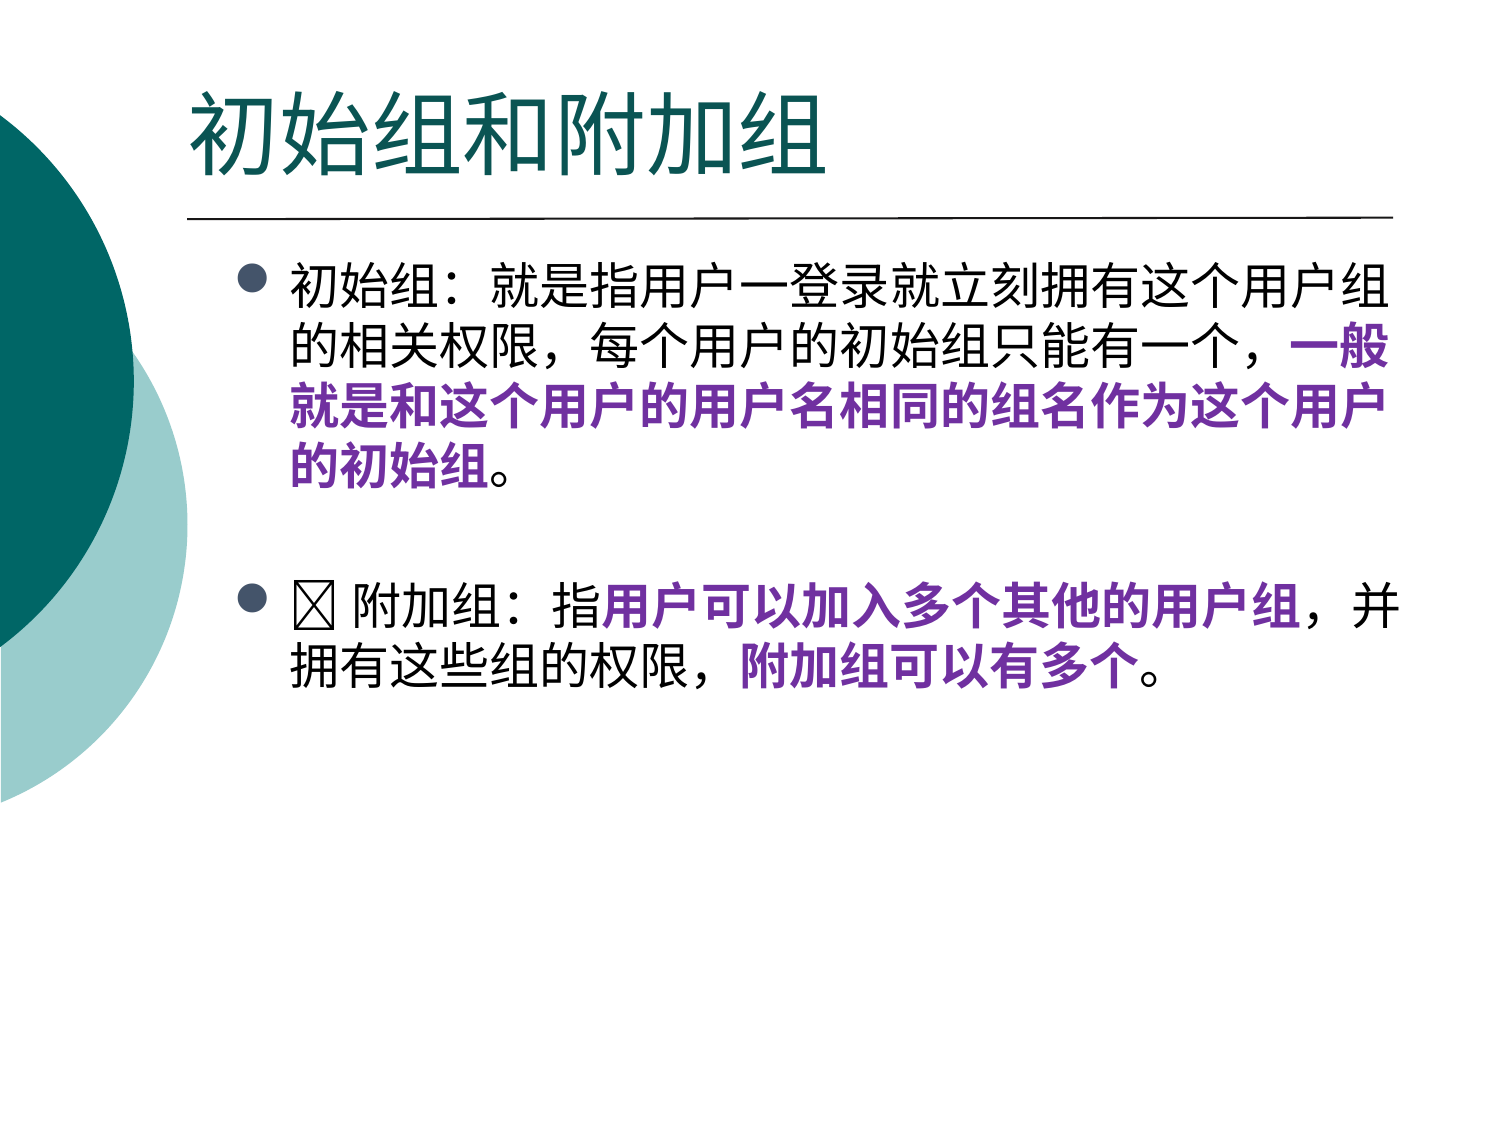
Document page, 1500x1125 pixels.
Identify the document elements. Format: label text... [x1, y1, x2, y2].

list 初始组：就是指用户一登录就立刻拥有这个用户组的相关权限，每个用户的初始组只能有一个，一般就是和这个用户的用户名相同的组名作为这个用户的初始组。 附加组：指用户可以加入多个其他的用户组，并拥有这些组的权限，附加组可以有多个。 [218, 246, 1450, 1043]
title 初始组和附加组 [172, 29, 1382, 248]
